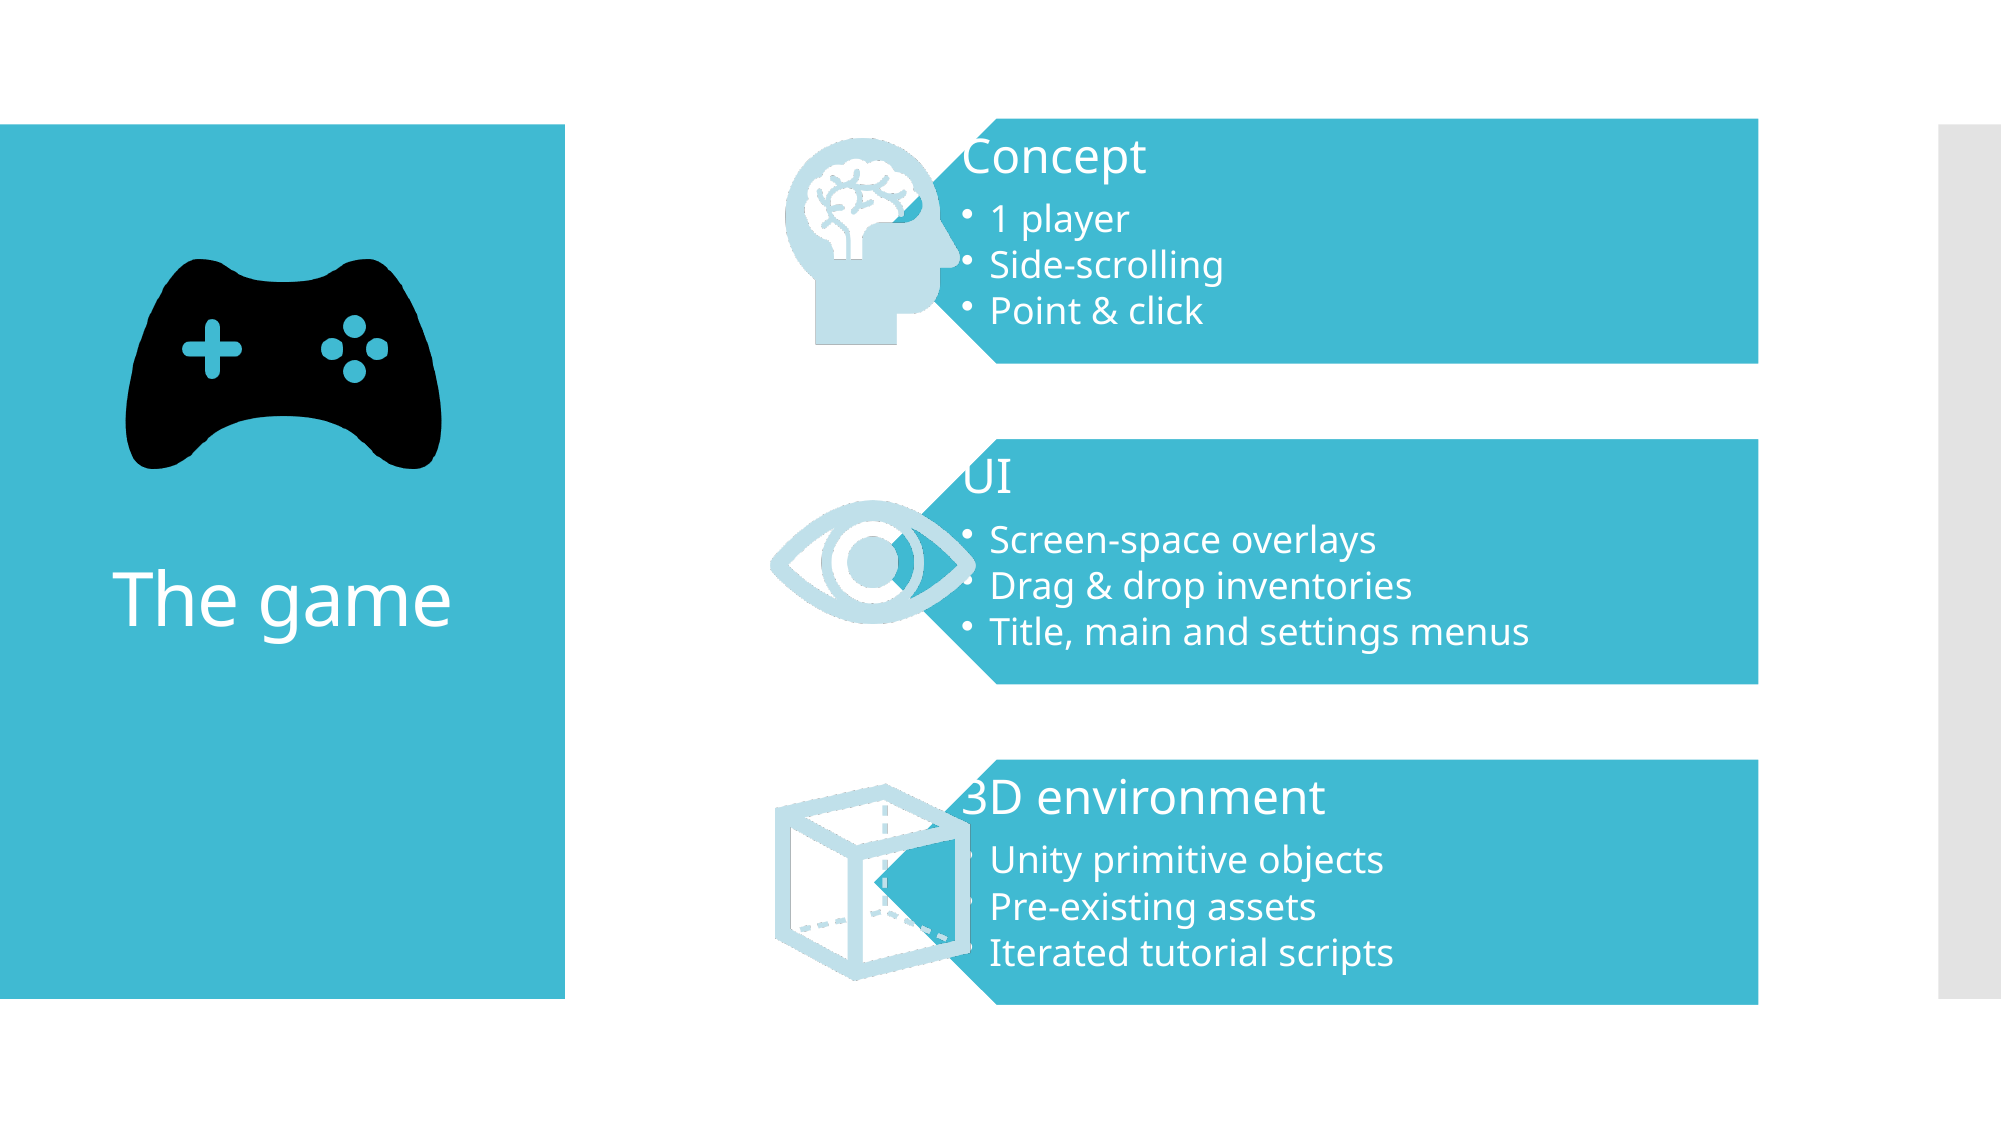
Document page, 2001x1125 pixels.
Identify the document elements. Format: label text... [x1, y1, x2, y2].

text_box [587, 116, 1921, 1007]
title The game [41, 184, 525, 940]
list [103, 184, 463, 544]
